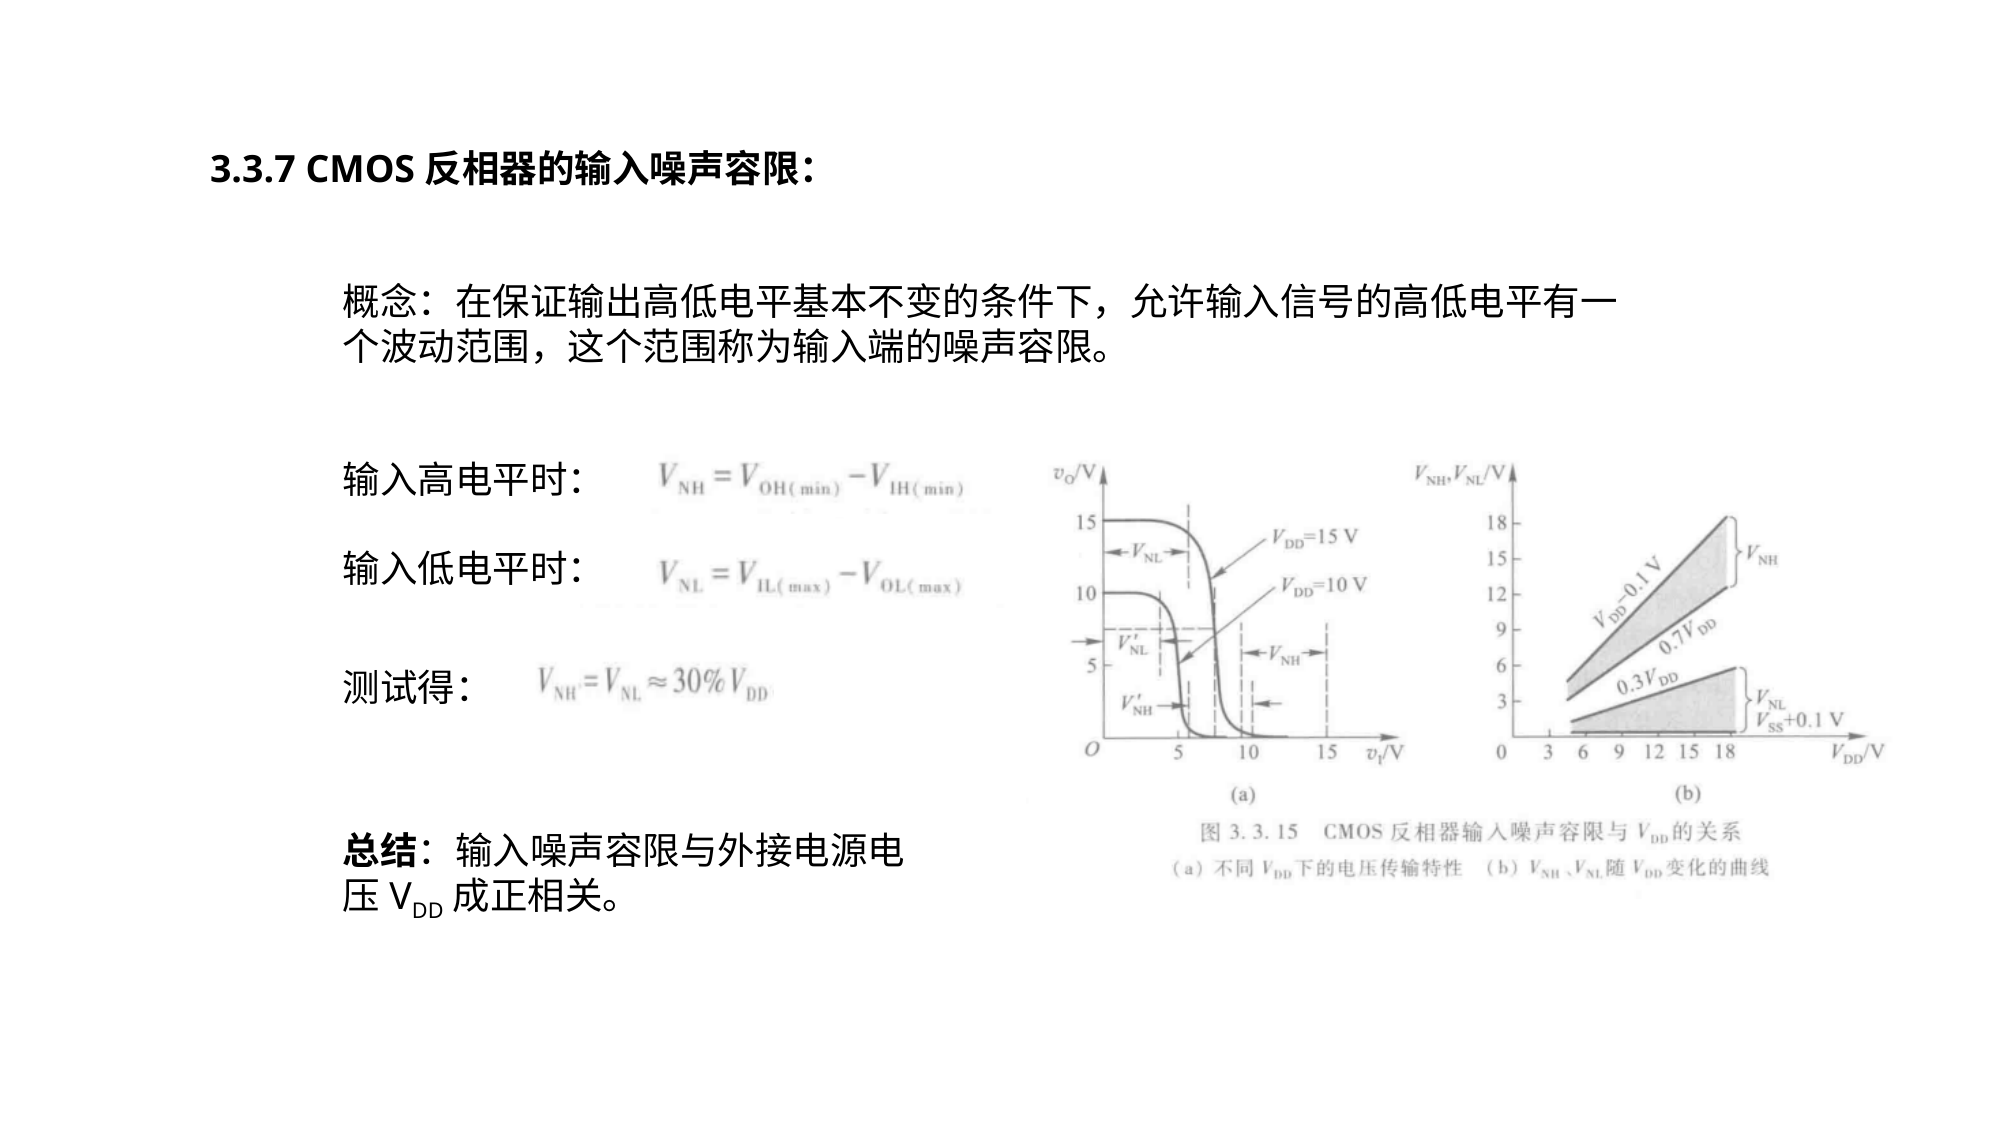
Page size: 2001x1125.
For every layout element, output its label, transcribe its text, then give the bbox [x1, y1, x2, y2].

text_box 测试得： [328, 656, 478, 716]
picture [633, 433, 1000, 514]
text_box 总结：输入噪声容限与外接电源电压VDD成正相关。 [328, 819, 950, 931]
text_box 输入高电平时： [328, 448, 633, 509]
text_box 概念：在保证输出高低电平基本不变的条件下，允许输入信号的高低电平有一个波动范围，这个范围称为输入端的噪声容限。 [328, 270, 1664, 375]
text_box 输入低电平时： [328, 537, 580, 598]
picture [1025, 445, 1928, 900]
text_box 3.3.7 CMOS反相器的输入噪声容限： [195, 137, 1271, 198]
picture [580, 517, 1022, 608]
picture [532, 653, 774, 715]
